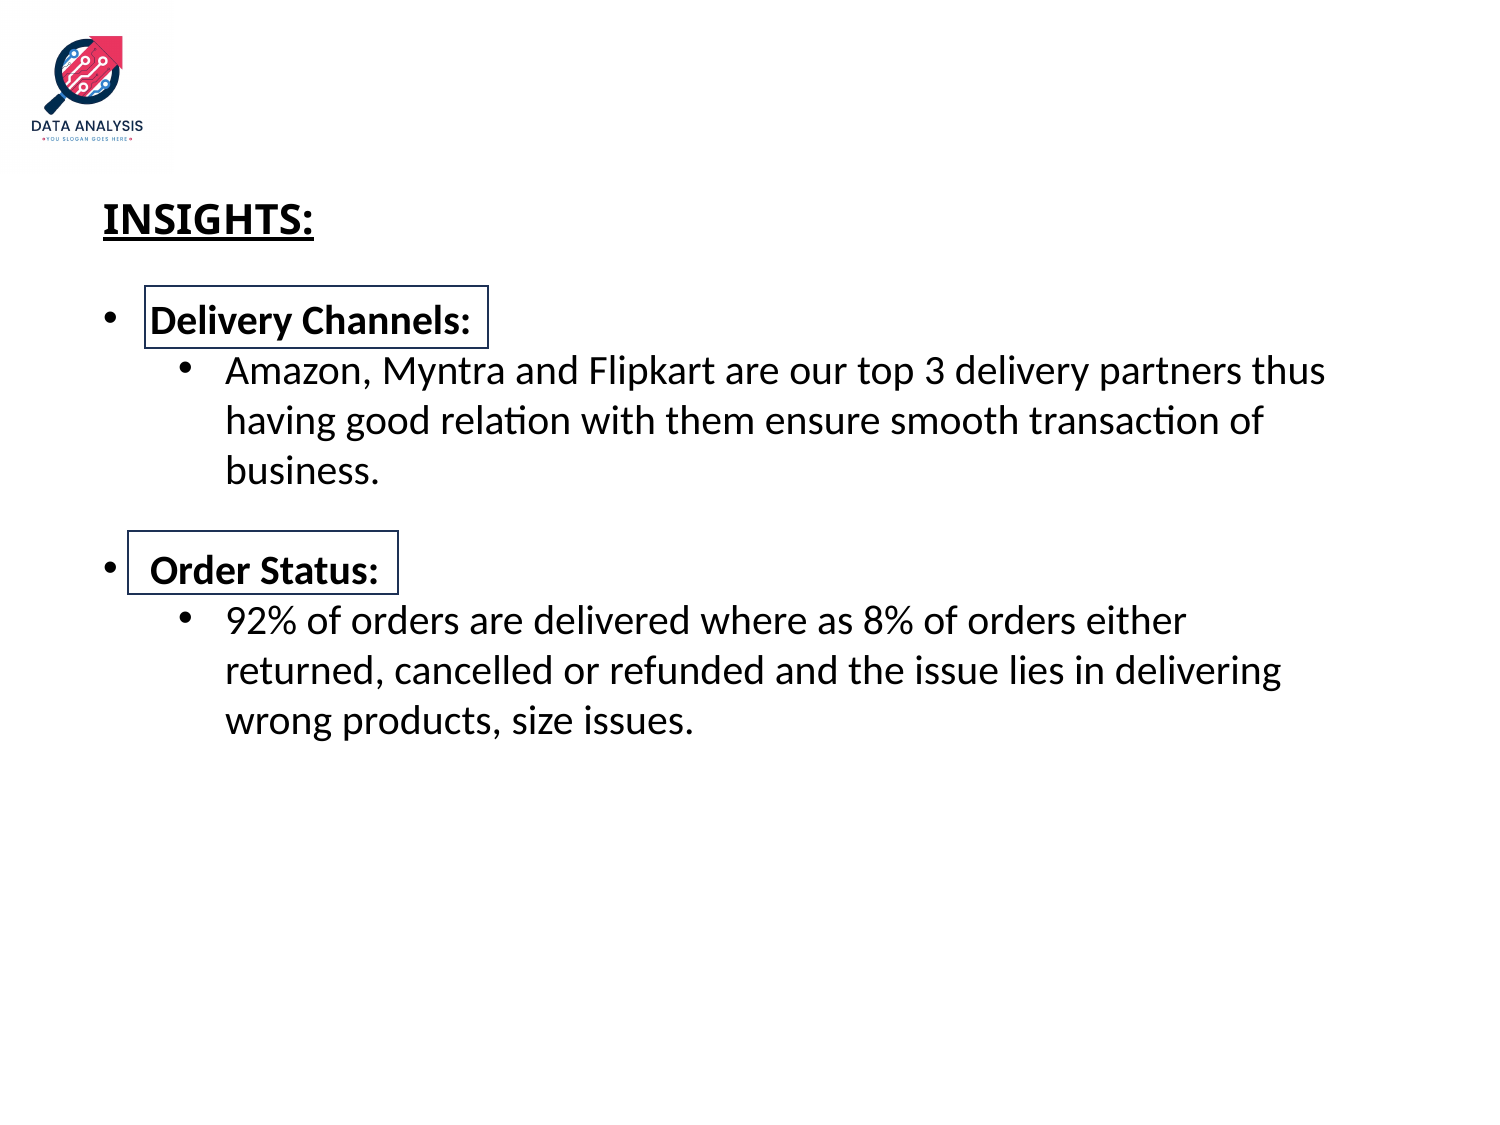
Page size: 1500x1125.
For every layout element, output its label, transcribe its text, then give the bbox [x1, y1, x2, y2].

picture [0, 0, 174, 174]
text_box [127, 530, 399, 595]
text_box [144, 285, 489, 349]
text_box INSIGHTS: Delivery Channels: Amazon, Myntra and Flipkart are our top 3 delivery partners thus having good relation with them ensure smooth transaction of business. Order Status: 92% of orders are delivered where as 8% of orders either returned, cancelled or refunded and the issue lies in delivering wrong products, size issues. [88, 185, 1355, 795]
